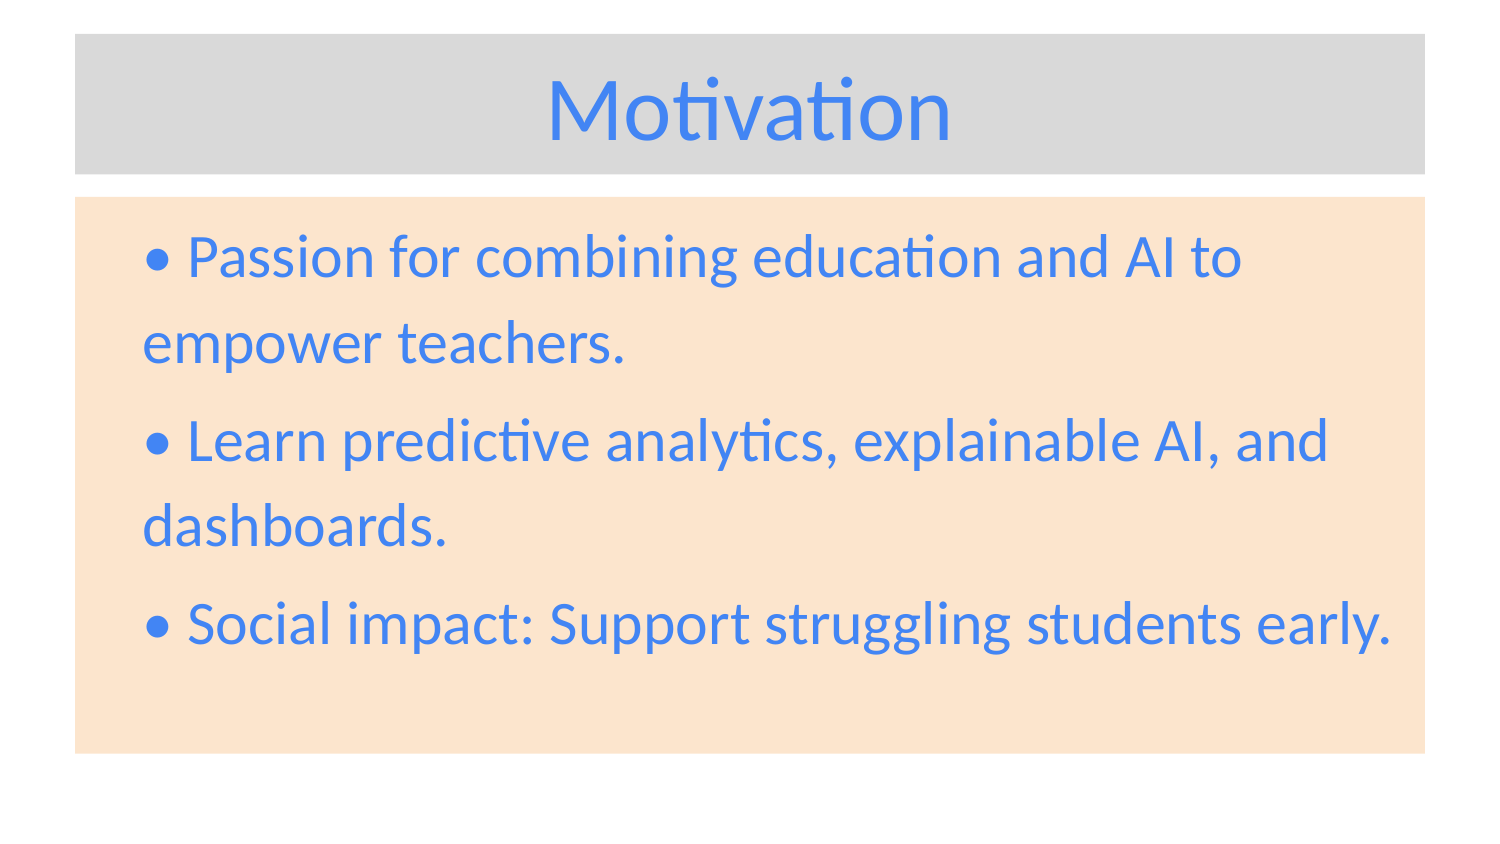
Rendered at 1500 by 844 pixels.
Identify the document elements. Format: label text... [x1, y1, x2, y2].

title Motivation [75, 33, 1425, 175]
list • Passion for combining education and AI to empower teachers. • Learn predictive analytics, explainable AI, and dashboards. • Social impact: Support struggling students early. [75, 196, 1425, 754]
